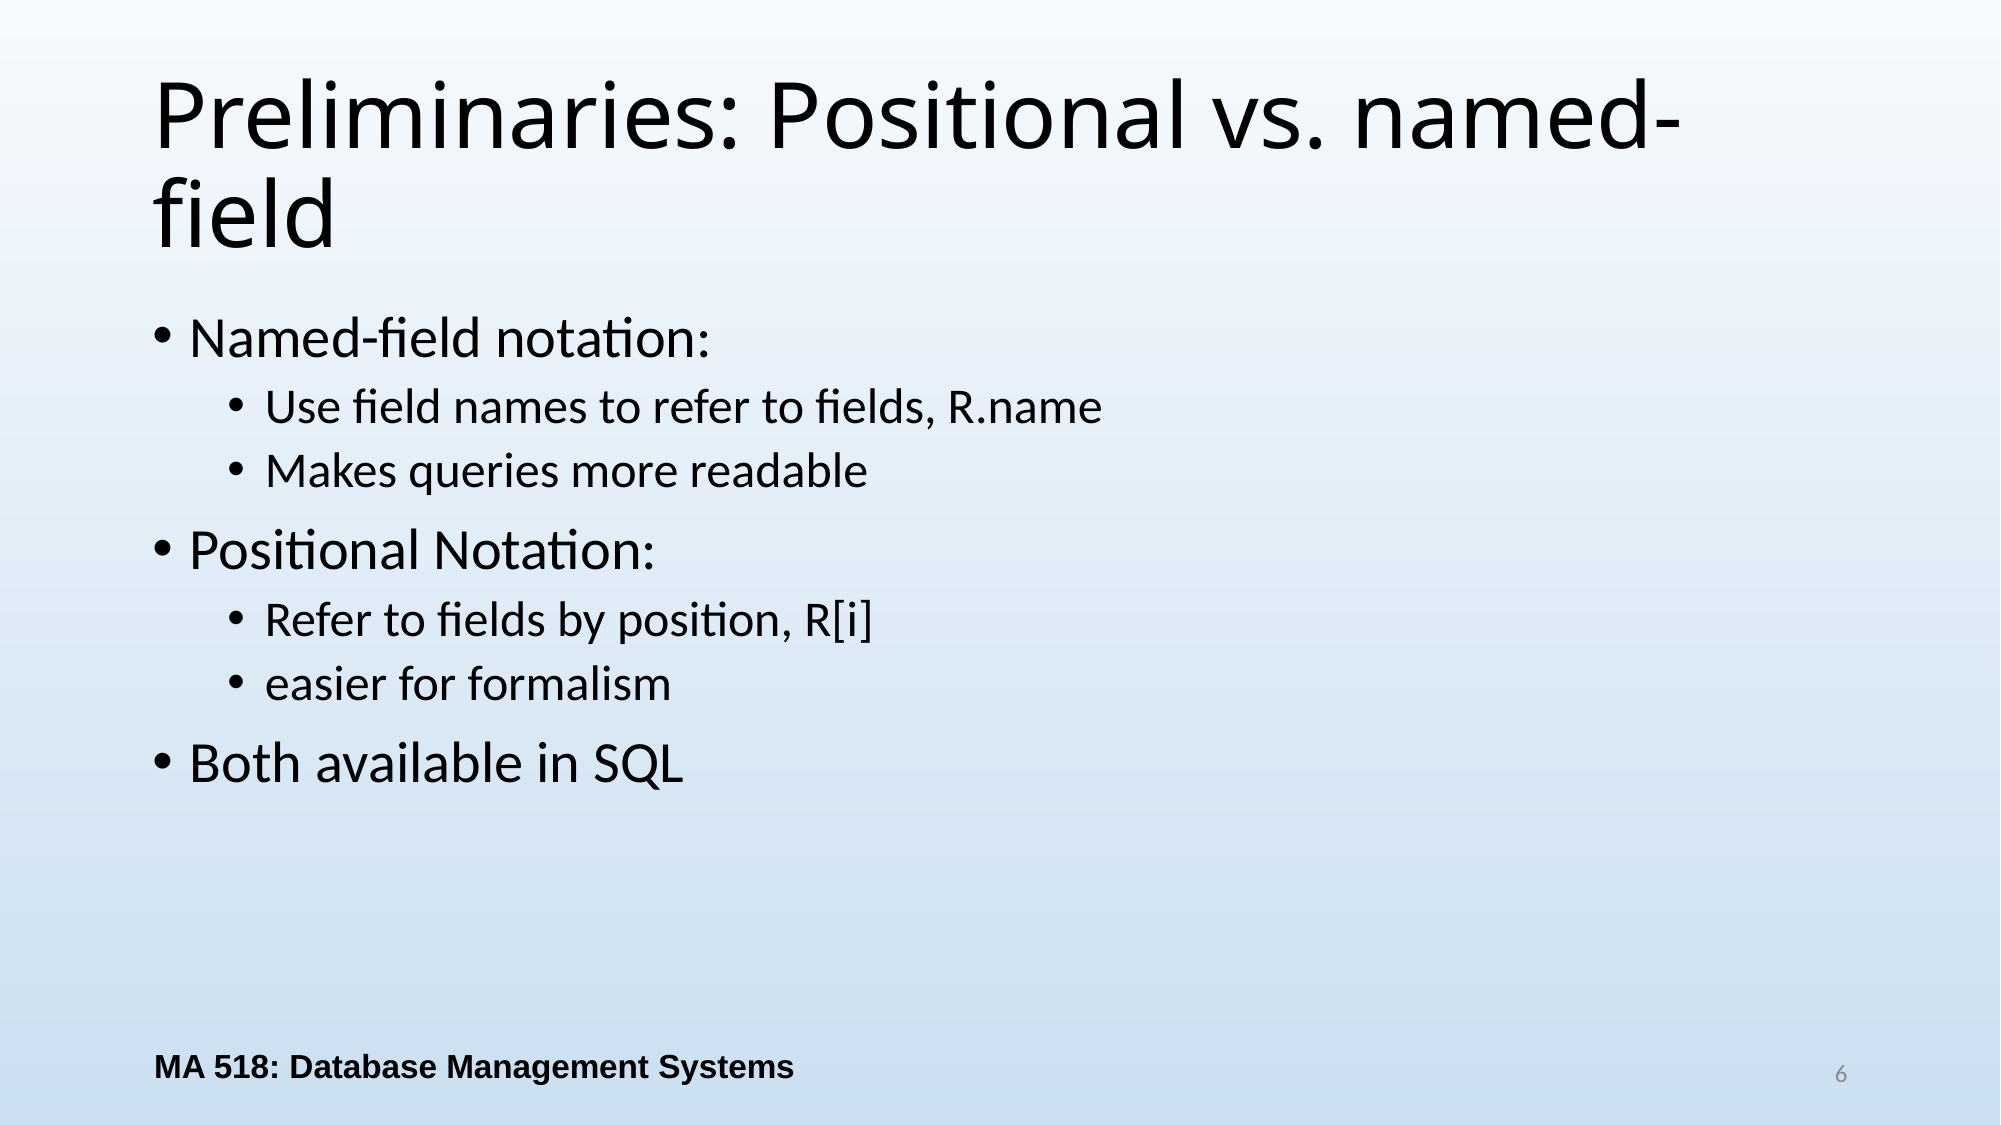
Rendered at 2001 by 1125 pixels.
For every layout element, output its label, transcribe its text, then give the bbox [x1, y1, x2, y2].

footer MA 518: Database Management Systems [137, 1035, 813, 1096]
slide_number 6 [1412, 1042, 1863, 1103]
title Preliminaries: Positional vs. named-field [137, 59, 1863, 278]
list Named-field notation: Use field names to refer to fields, R.name Makes queries more readable Positional Notation: Refer to fields by position, R[i] easier for formalism Both available in SQL [137, 299, 1863, 1014]
